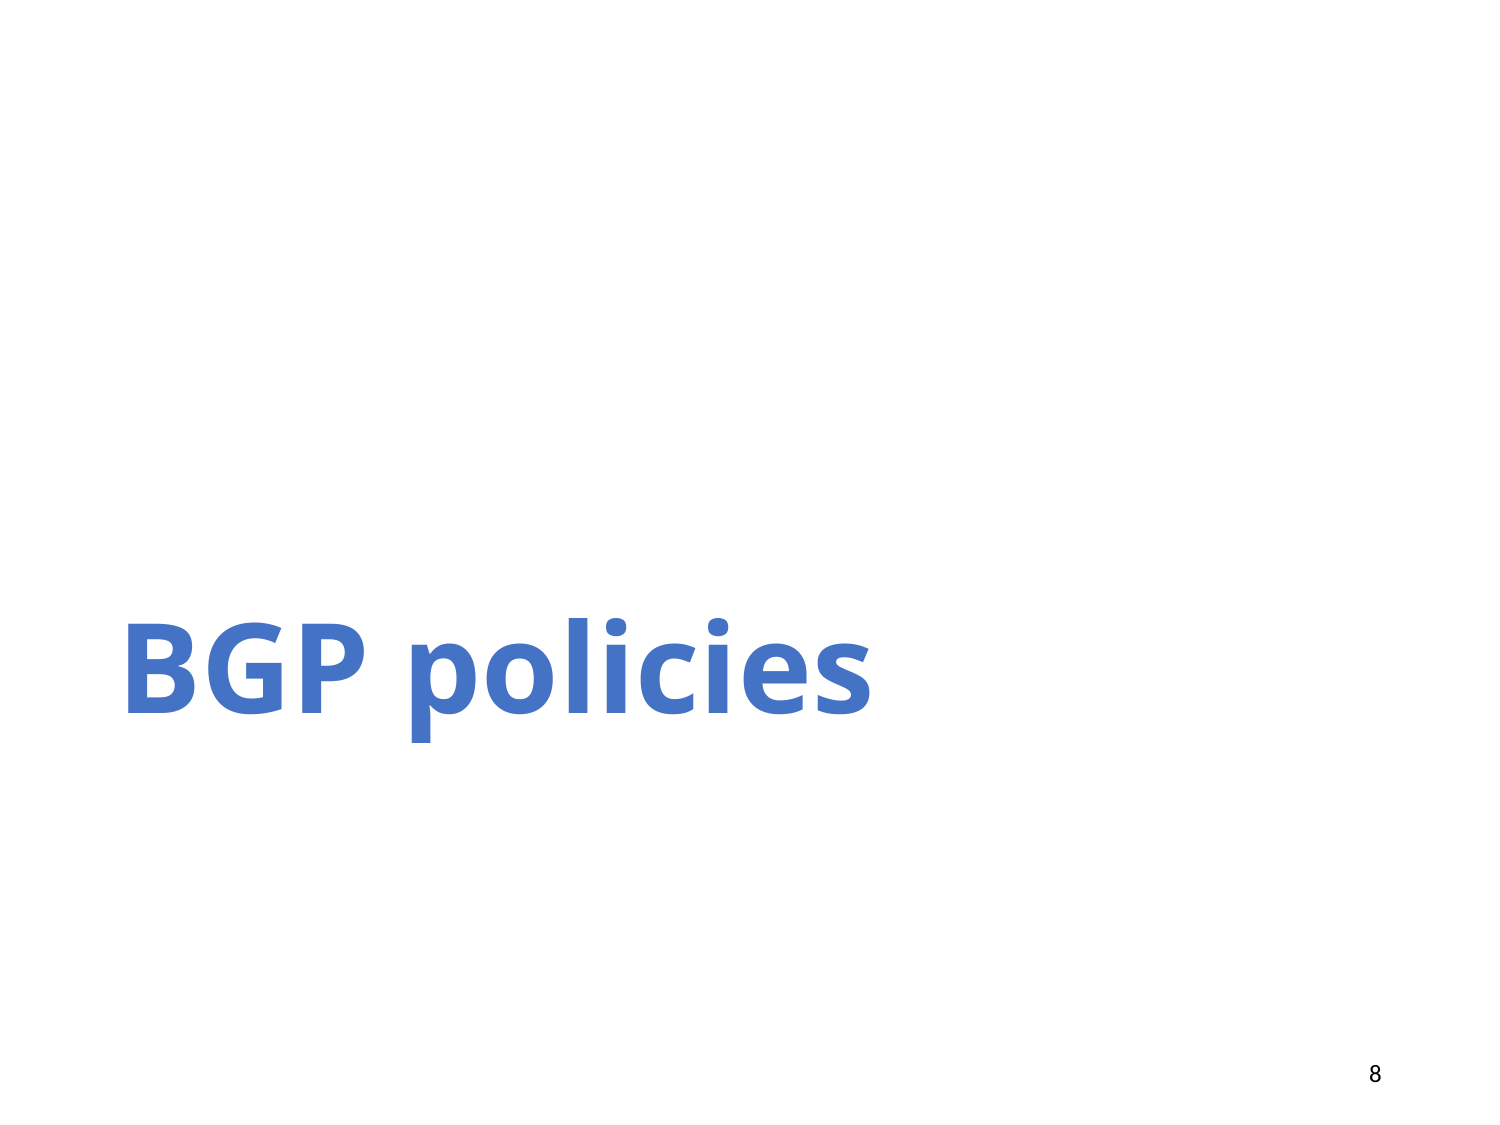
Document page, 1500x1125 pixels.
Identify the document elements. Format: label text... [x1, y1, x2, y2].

slide_number 8 [1059, 1042, 1397, 1103]
title BGP policies [102, 280, 1397, 749]
